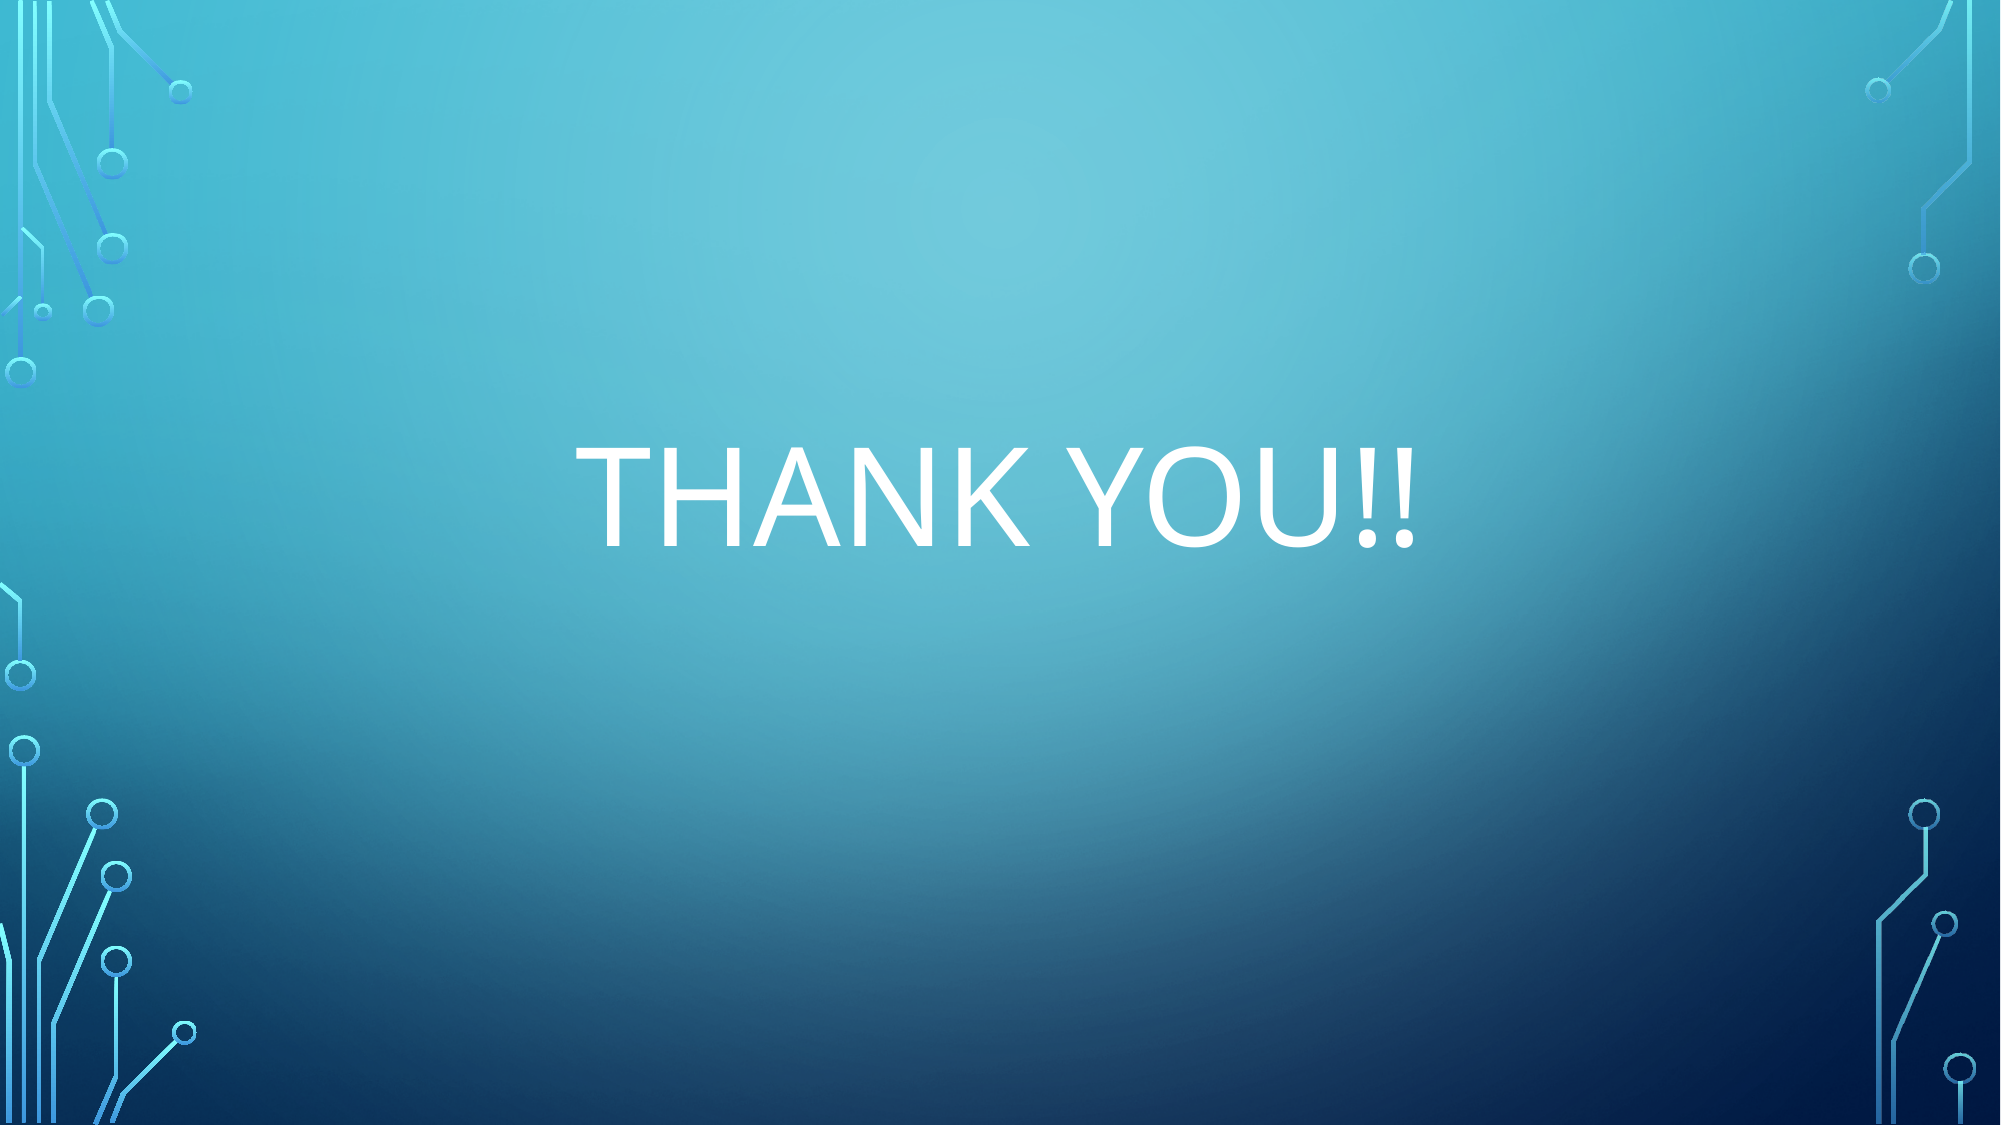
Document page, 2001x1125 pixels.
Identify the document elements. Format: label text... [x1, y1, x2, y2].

list THANK YOU!! [187, 369, 1813, 950]
